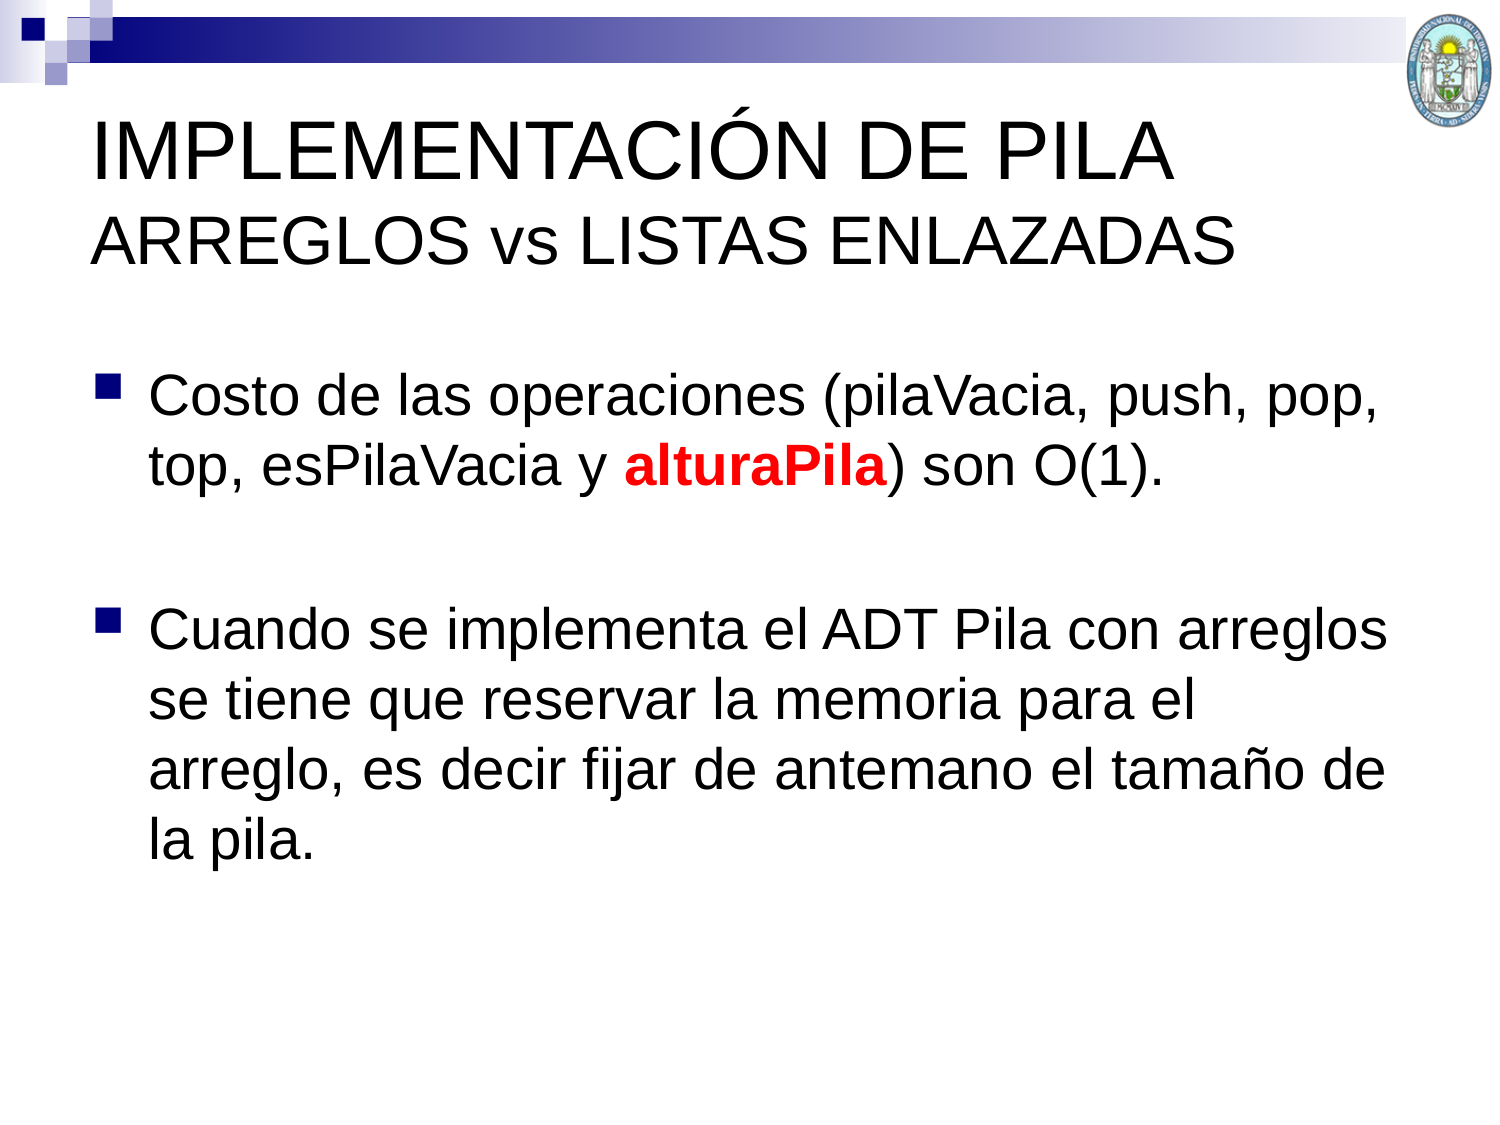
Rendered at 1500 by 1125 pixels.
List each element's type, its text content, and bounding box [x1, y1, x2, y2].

list Costo de las operaciones (pilaVacia, push, pop, top, esPilaVacia y alturaPila) son O(1). Cuando se implementa el ADT Pila con arreglos se tiene que reservar la memoria para el arreglo, es decir fijar de antemano el tamaño de la pila. [76, 350, 1427, 988]
title IMPLEMENTACIÓN DE PILA ARREGLOS vs LISTAS ENLAZADAS [75, 75, 1425, 300]
picture [1406, 11, 1493, 133]
